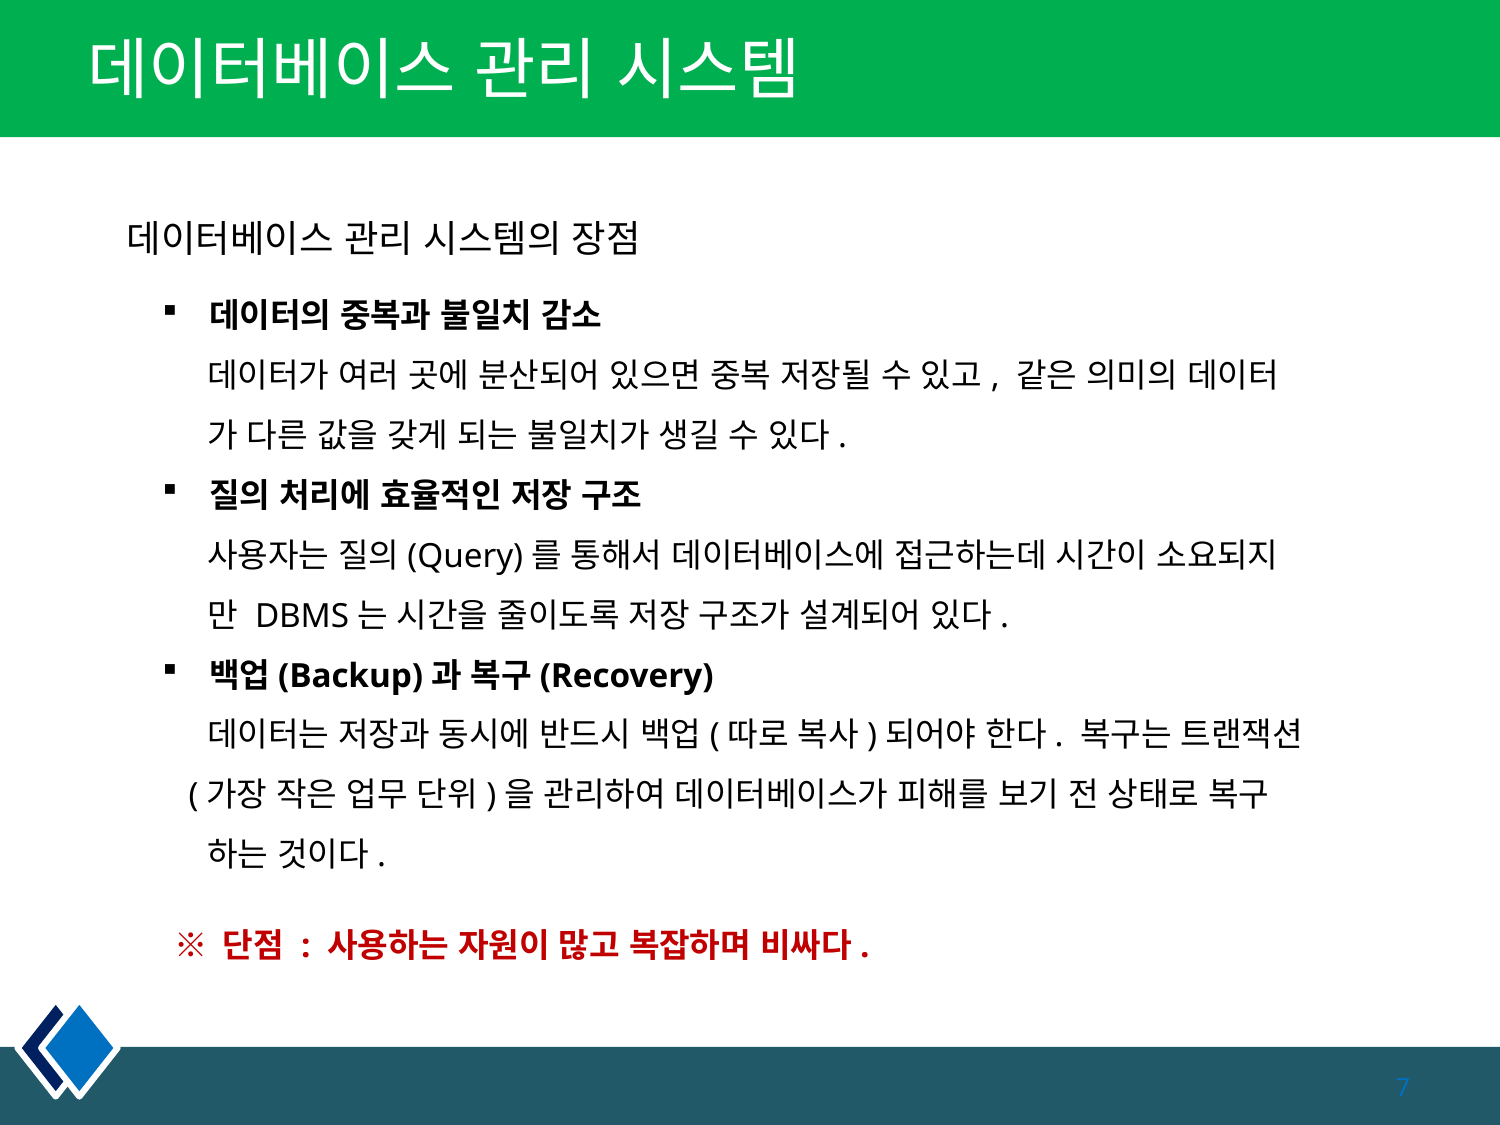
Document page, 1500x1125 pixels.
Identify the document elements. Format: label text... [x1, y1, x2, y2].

title 데이터베이스 관리 시스템 [0, 0, 939, 138]
slide_number 7 [1340, 1058, 1425, 1119]
list 데이터베이스 관리 시스템의 장점 [76, 184, 1471, 268]
text_box 데이터의 중복과 불일치 감소 데이터가 여러 곳에 분산되어 있으면 중복 저장될 수 있고, 같은 의미의 데이터 가 다른 값을 갖게 되는 불일치가 생길 수 있다. 질의 처리에 효율적인 저장 구조 사용자는 질의(Query)를 통해서 데이터베이스에 접근하는데 시간이 소요되지 만 DBMS는 시간을 줄이도록 저장 구조가 설계되어 있다. 백업(Backup)과 복구(Recovery) 데이터는 저장과 동시에 반드시 백업(따로 복사)되어야 한다. 복구는 트랜잭션 (가장 작은 업무 단위)을 관리하여 데이터베이스가 피해를 보기 전 상태로 복구 하는 것이다. [147, 267, 1400, 881]
text_box ※ 단점 : 사용하는 자원이 많고 복잡하며 비싸다. [159, 916, 975, 972]
